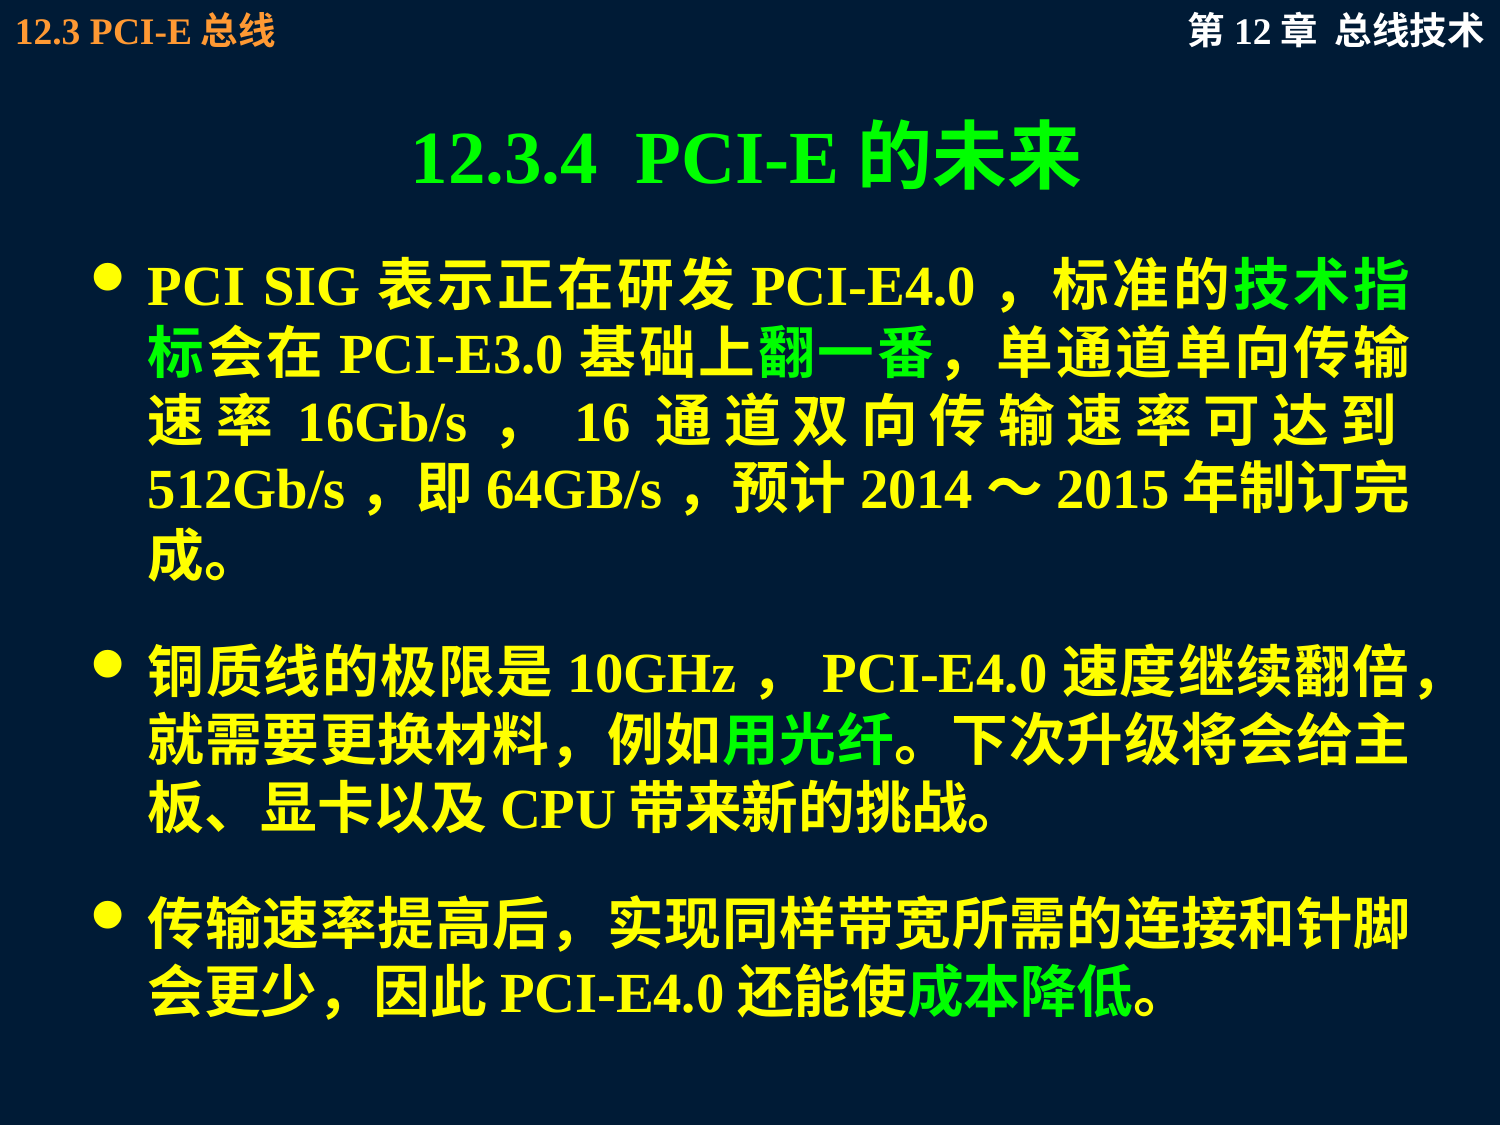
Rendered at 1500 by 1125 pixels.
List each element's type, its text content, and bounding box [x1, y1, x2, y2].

title 12.3.4 PCI-E的未来 [71, 59, 1422, 247]
list PCI SIG表示正在研发PCI-E4.0，标准的技术指标会在PCI-E3.0基础上翻一番，单通道单向传输速率16Gb/s，16通道双向传输速率可达到512Gb/s，即64GB/s，预计2014～2015年制订完成。 铜质线的极限是10GHz，PCI-E4.0速度继续翻倍，就需要更换材料，例如用光纤。下次升级将会给主板、显卡以及CPU带来新的挑战。 传输速率提高后，实现同样带宽所需的连接和针脚会更少，因此PCI-E4.0还能使成本降低。 [75, 241, 1425, 1035]
